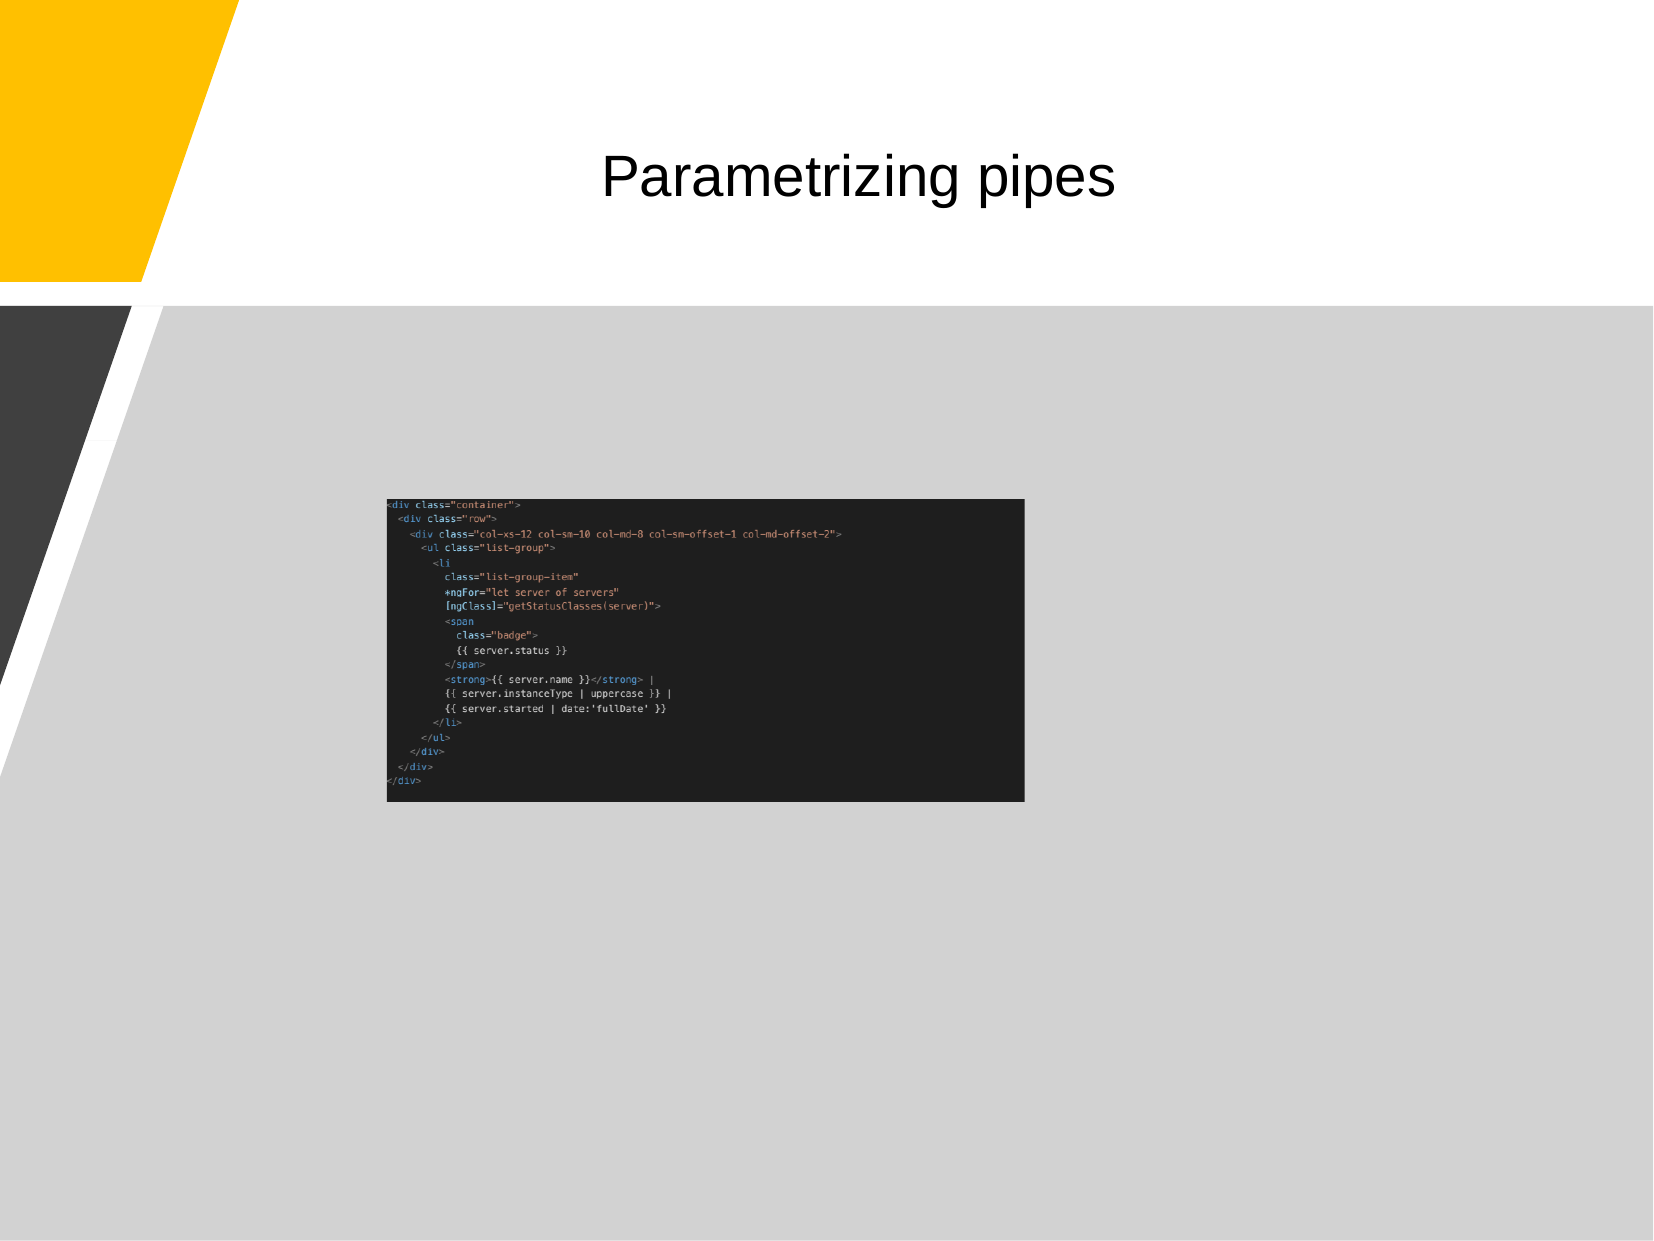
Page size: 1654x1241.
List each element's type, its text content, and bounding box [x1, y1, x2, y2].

text_box [0, 304, 1654, 1241]
text_box [0, 304, 134, 686]
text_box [386, 495, 1025, 816]
title Parametrizing pipes [224, 66, 1495, 282]
text_box [0, 0, 241, 283]
